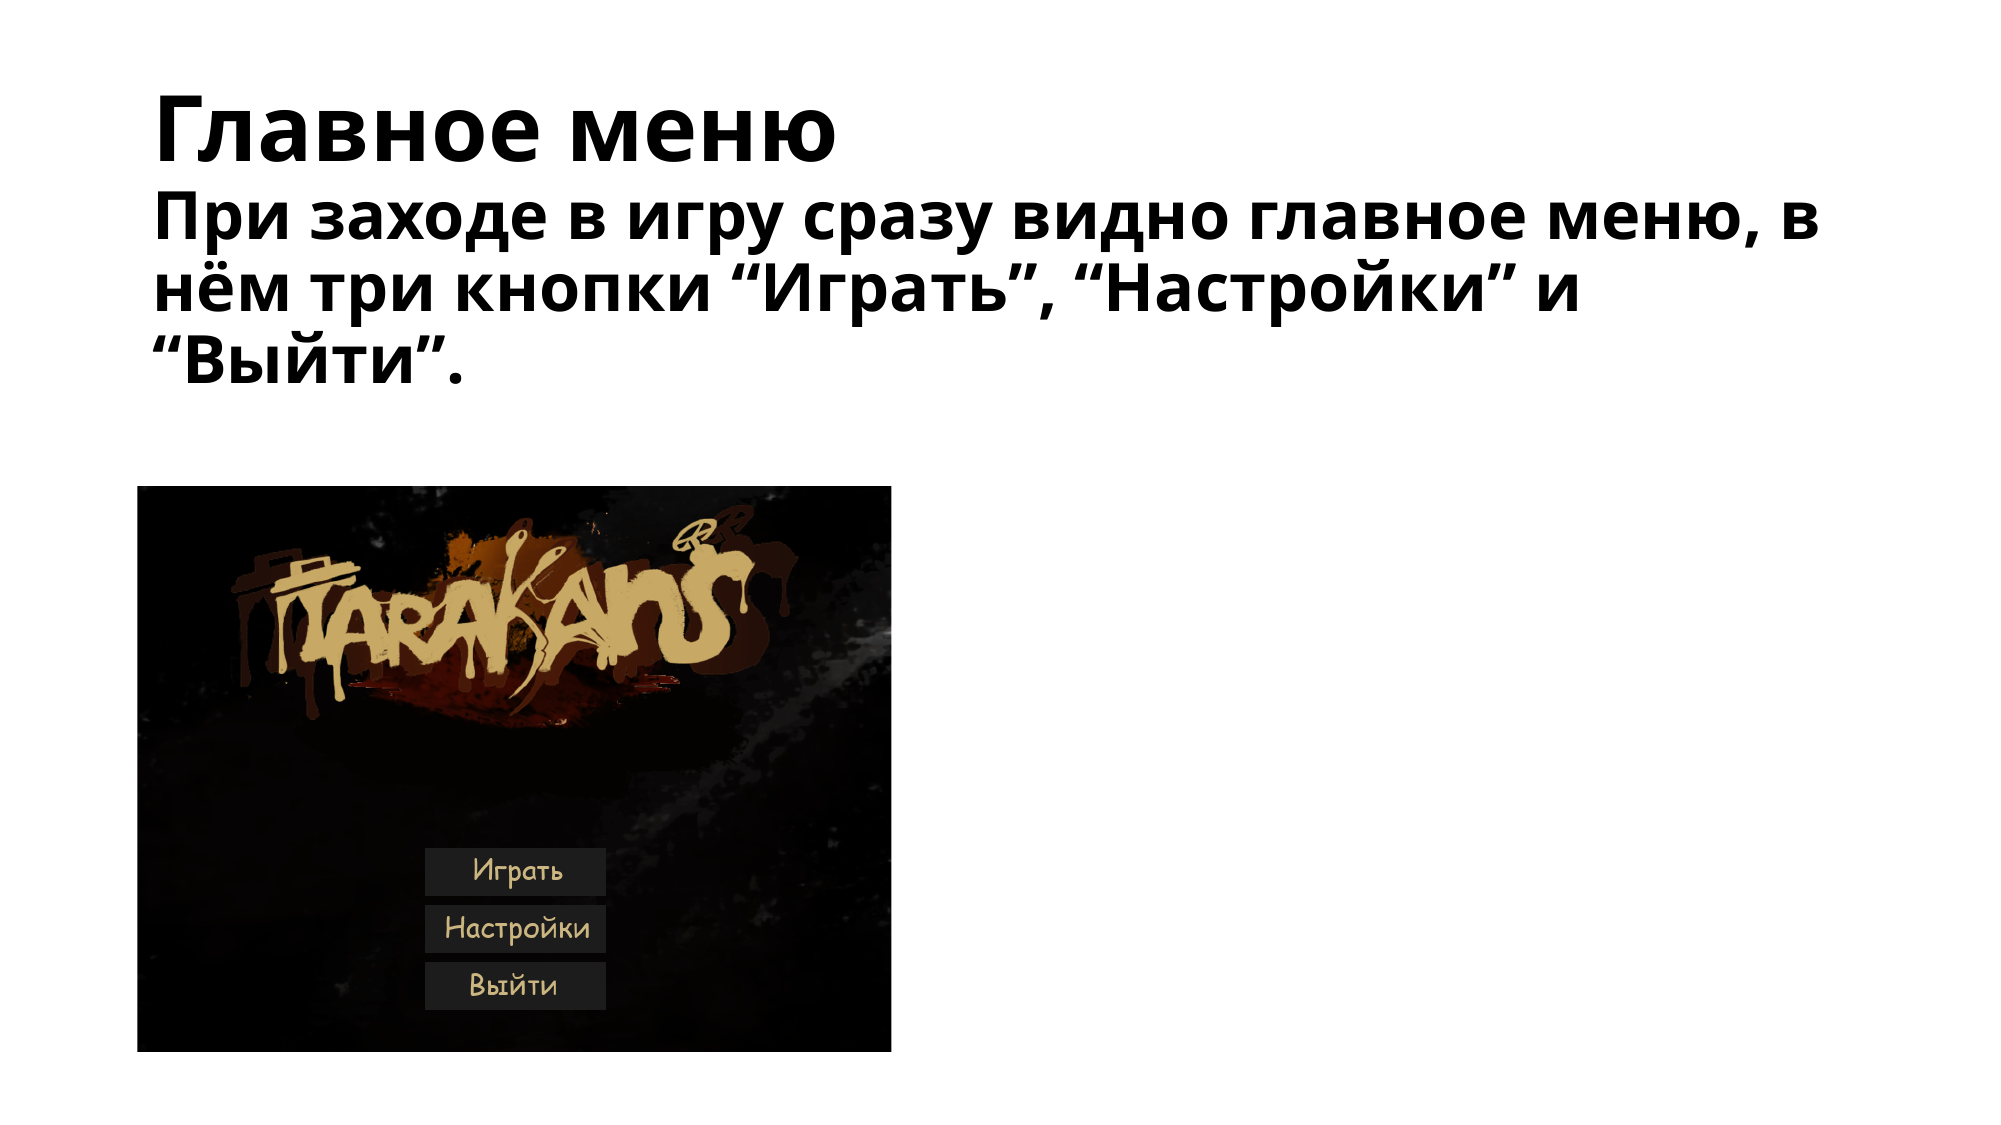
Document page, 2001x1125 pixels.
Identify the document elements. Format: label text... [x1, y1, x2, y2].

title Главное меню [137, 23, 1863, 174]
list При заходе в игру сразу видно главное меню, в нём три кнопки “Играть”, “Настройки” и “Выйти”. [137, 174, 1863, 889]
picture [137, 486, 892, 1052]
